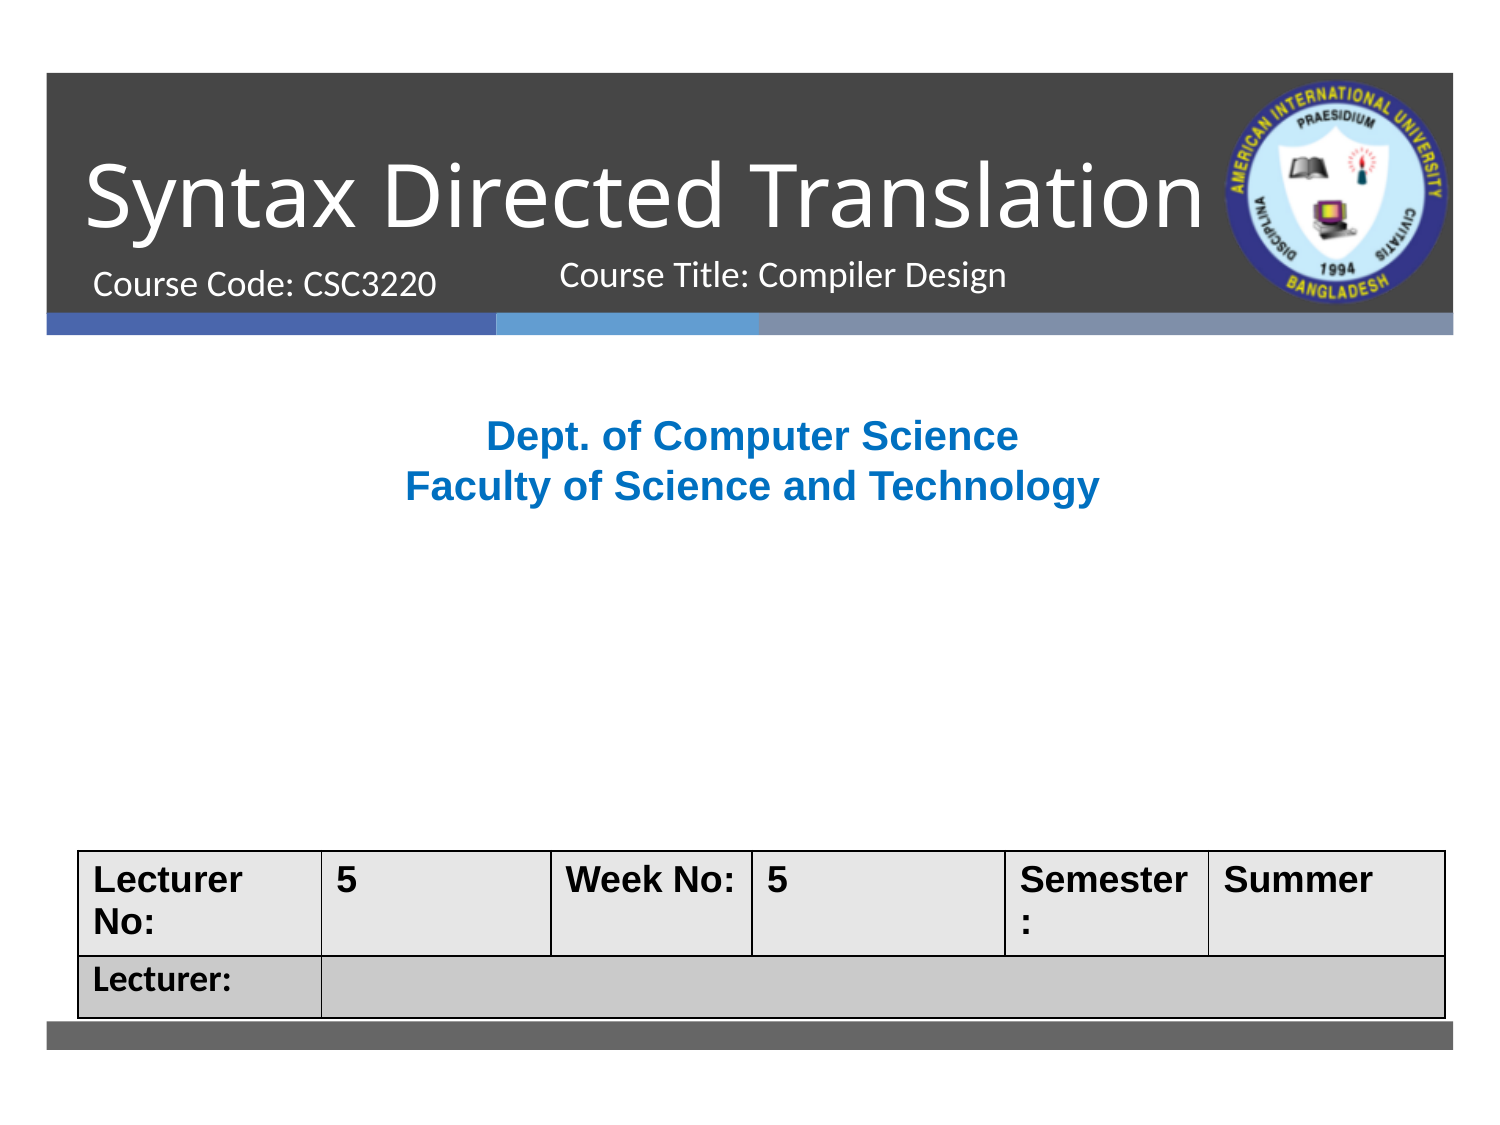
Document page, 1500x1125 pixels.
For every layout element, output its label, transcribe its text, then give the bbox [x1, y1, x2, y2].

table_header Summer [1209, 852, 1444, 955]
table_cell [322, 957, 1444, 1017]
table_header 5 [322, 852, 550, 955]
text_box Course Title: Compiler Design [544, 252, 1228, 332]
title Syntax Directed Translation [69, 73, 1351, 253]
table_cell Lecturer: [79, 957, 321, 1017]
picture [1228, 75, 1454, 310]
table_header Lecturer No: [79, 852, 321, 955]
text_box Dept. of Computer Science Faculty of Science and Technology [12, 401, 1493, 517]
table_header Week No: [552, 852, 751, 955]
table_header Semester: [1006, 852, 1208, 955]
table_header 5 [753, 852, 1004, 955]
subtitle Course Code: CSC3220 [78, 251, 536, 331]
